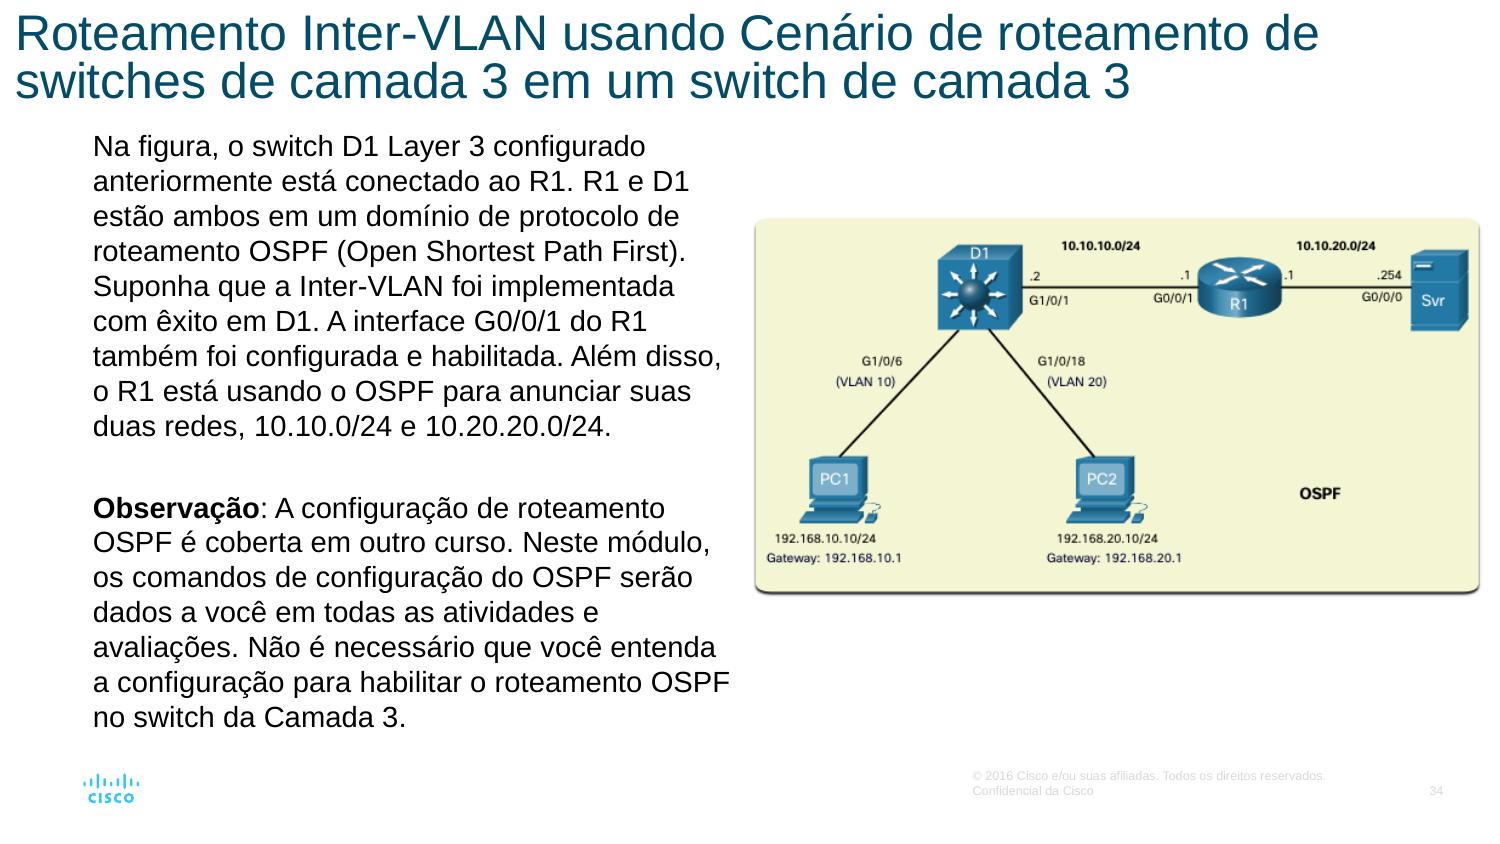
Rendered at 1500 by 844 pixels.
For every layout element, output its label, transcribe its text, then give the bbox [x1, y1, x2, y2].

list Na figura, o switch D1 Layer 3 configurado anteriormente está conectado ao R1. R1 e D1 estão ambos em um domínio de protocolo de roteamento OSPF (Open Shortest Path First). Suponha que a Inter-VLAN foi implementada com êxito em D1. A interface G0/0/1 do R1 também foi configurada e habilitada. Além disso, o R1 está usando o OSPF para anunciar suas duas redes, 10.10.0/24 e 10.20.20.0/24. Observação: A configuração de roteamento OSPF é coberta em outro curso. Neste módulo, os comandos de configuração do OSPF serão dados a você em todas as atividades e avaliações. Não é necessário que você entenda a configuração para habilitar o roteamento OSPF no switch da Camada 3. [77, 120, 750, 726]
title Roteamento Inter-VLAN usando Cenário de roteamento de switches de camada 3 em um switch de camada 3 [0, 0, 1369, 121]
picture [751, 214, 1486, 600]
